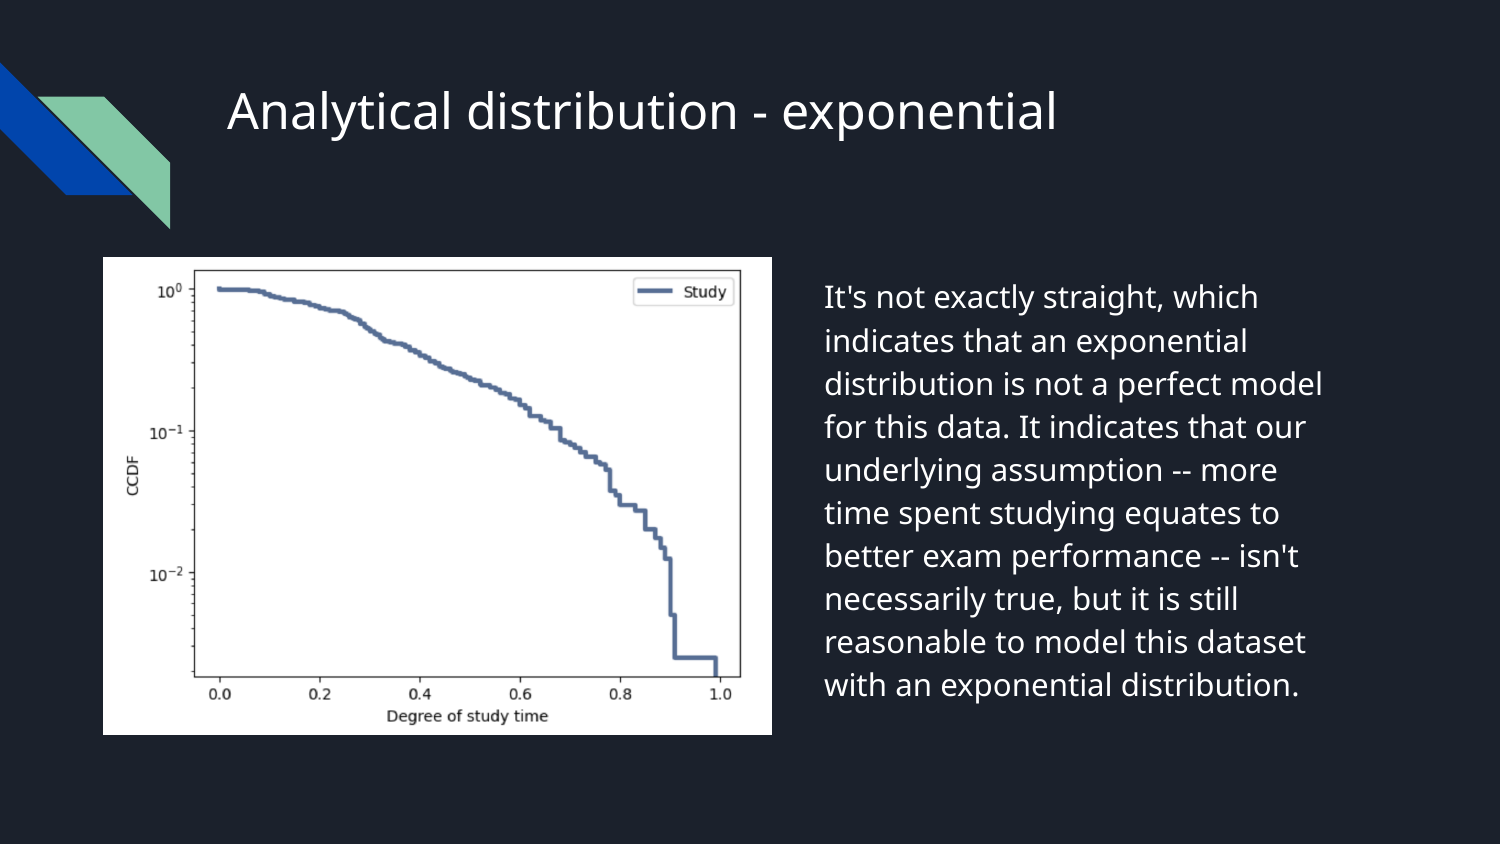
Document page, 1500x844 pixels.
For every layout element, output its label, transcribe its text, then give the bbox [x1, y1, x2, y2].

title Analytical distribution - exponential [212, 64, 1368, 215]
list It's not exactly straight, which indicates that an exponential distribution is not a perfect model for this data. It indicates that our underlying assumption -- more time spent studying equates to better exam performance -- isn't necessarily true, but it is still reasonable to model this dataset with an exponential distribution. [809, 257, 1368, 735]
picture [103, 256, 772, 735]
